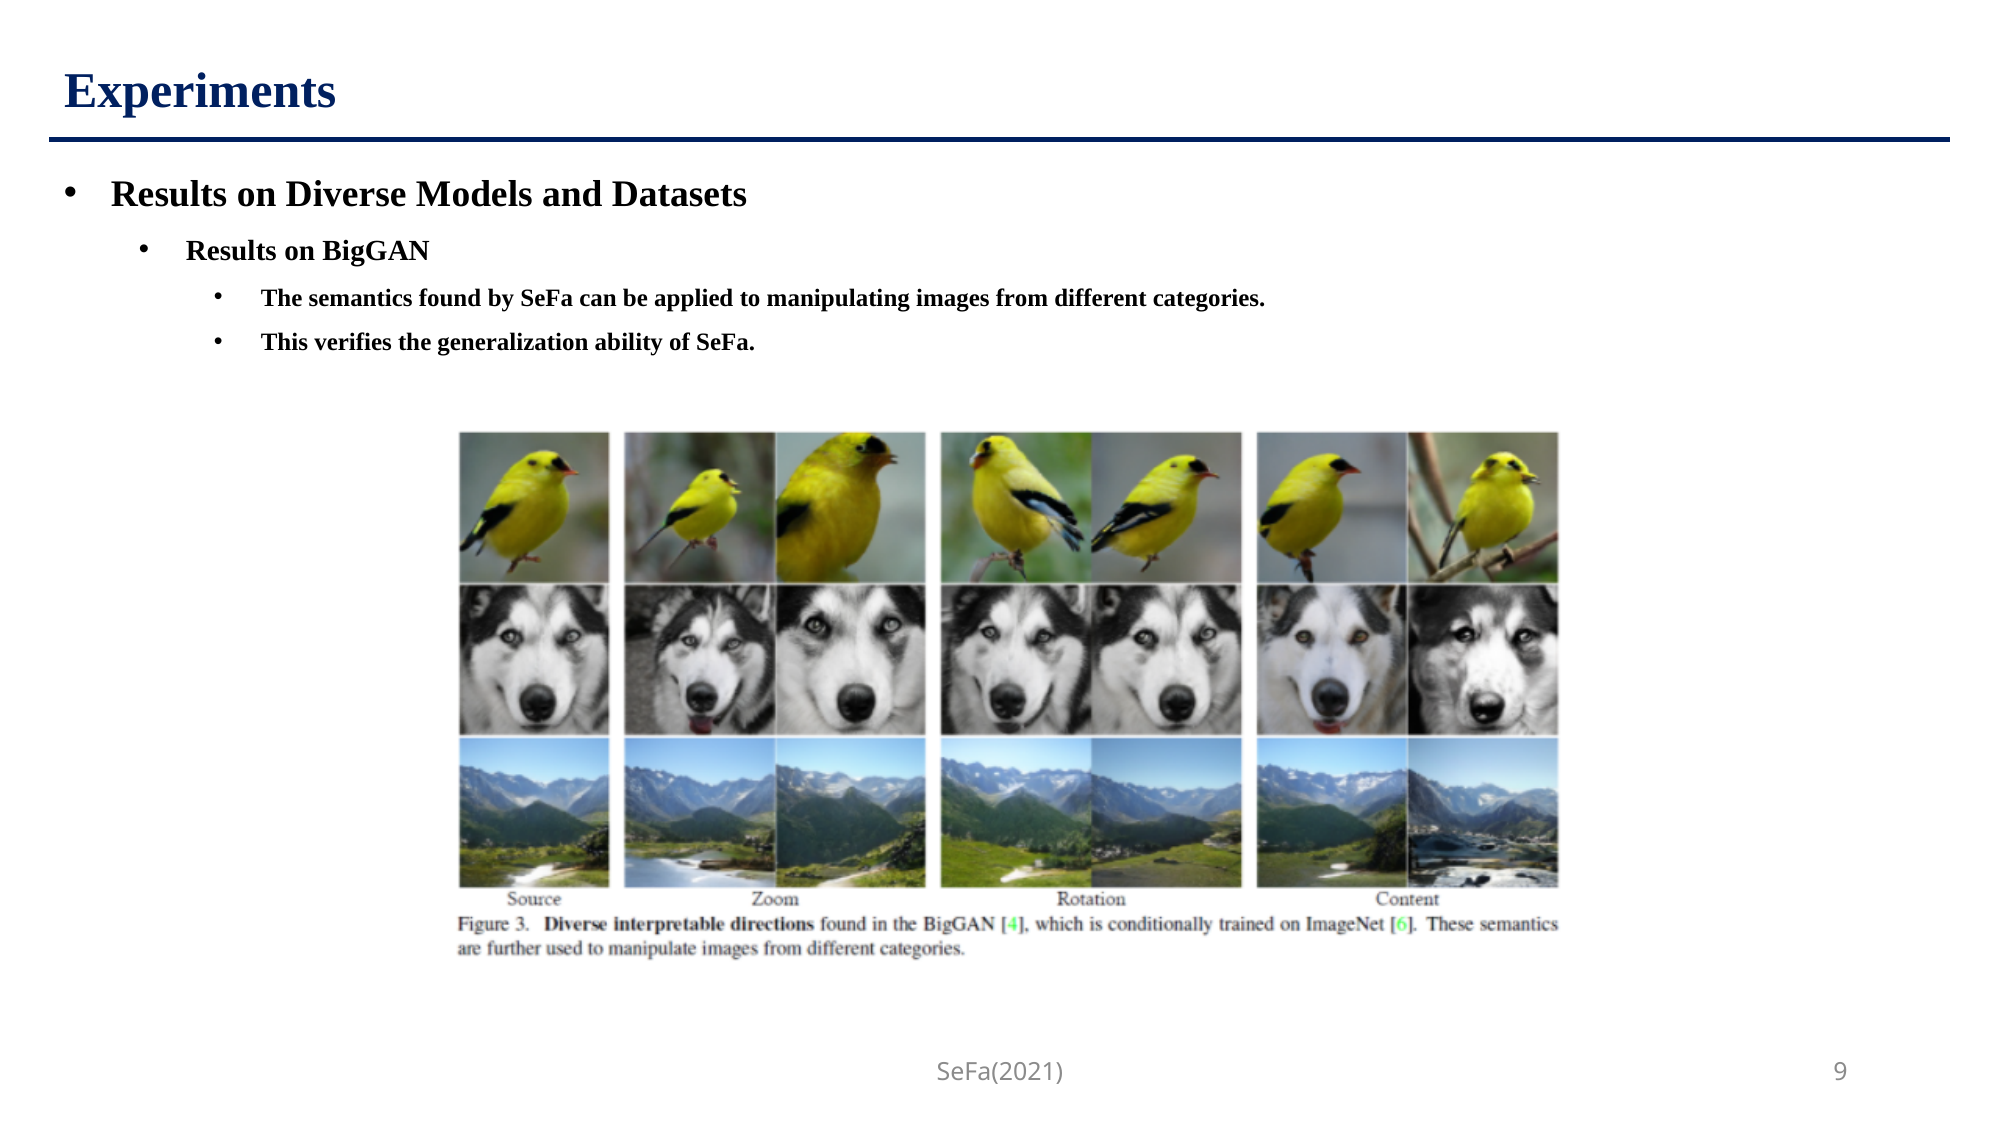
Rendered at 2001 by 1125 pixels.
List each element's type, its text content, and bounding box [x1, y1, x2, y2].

text_box Results on Diverse Models and Datasets Results on BigGAN The semantics found by SeFa can be applied to manipulating images from different categories. This verifies the generalization ability of SeFa. [48, 138, 1951, 1002]
title Experiments [49, 43, 1950, 137]
footer SeFa(2021) [662, 1042, 1338, 1103]
picture [446, 422, 1576, 972]
slide_number 9 [1412, 1042, 1863, 1103]
